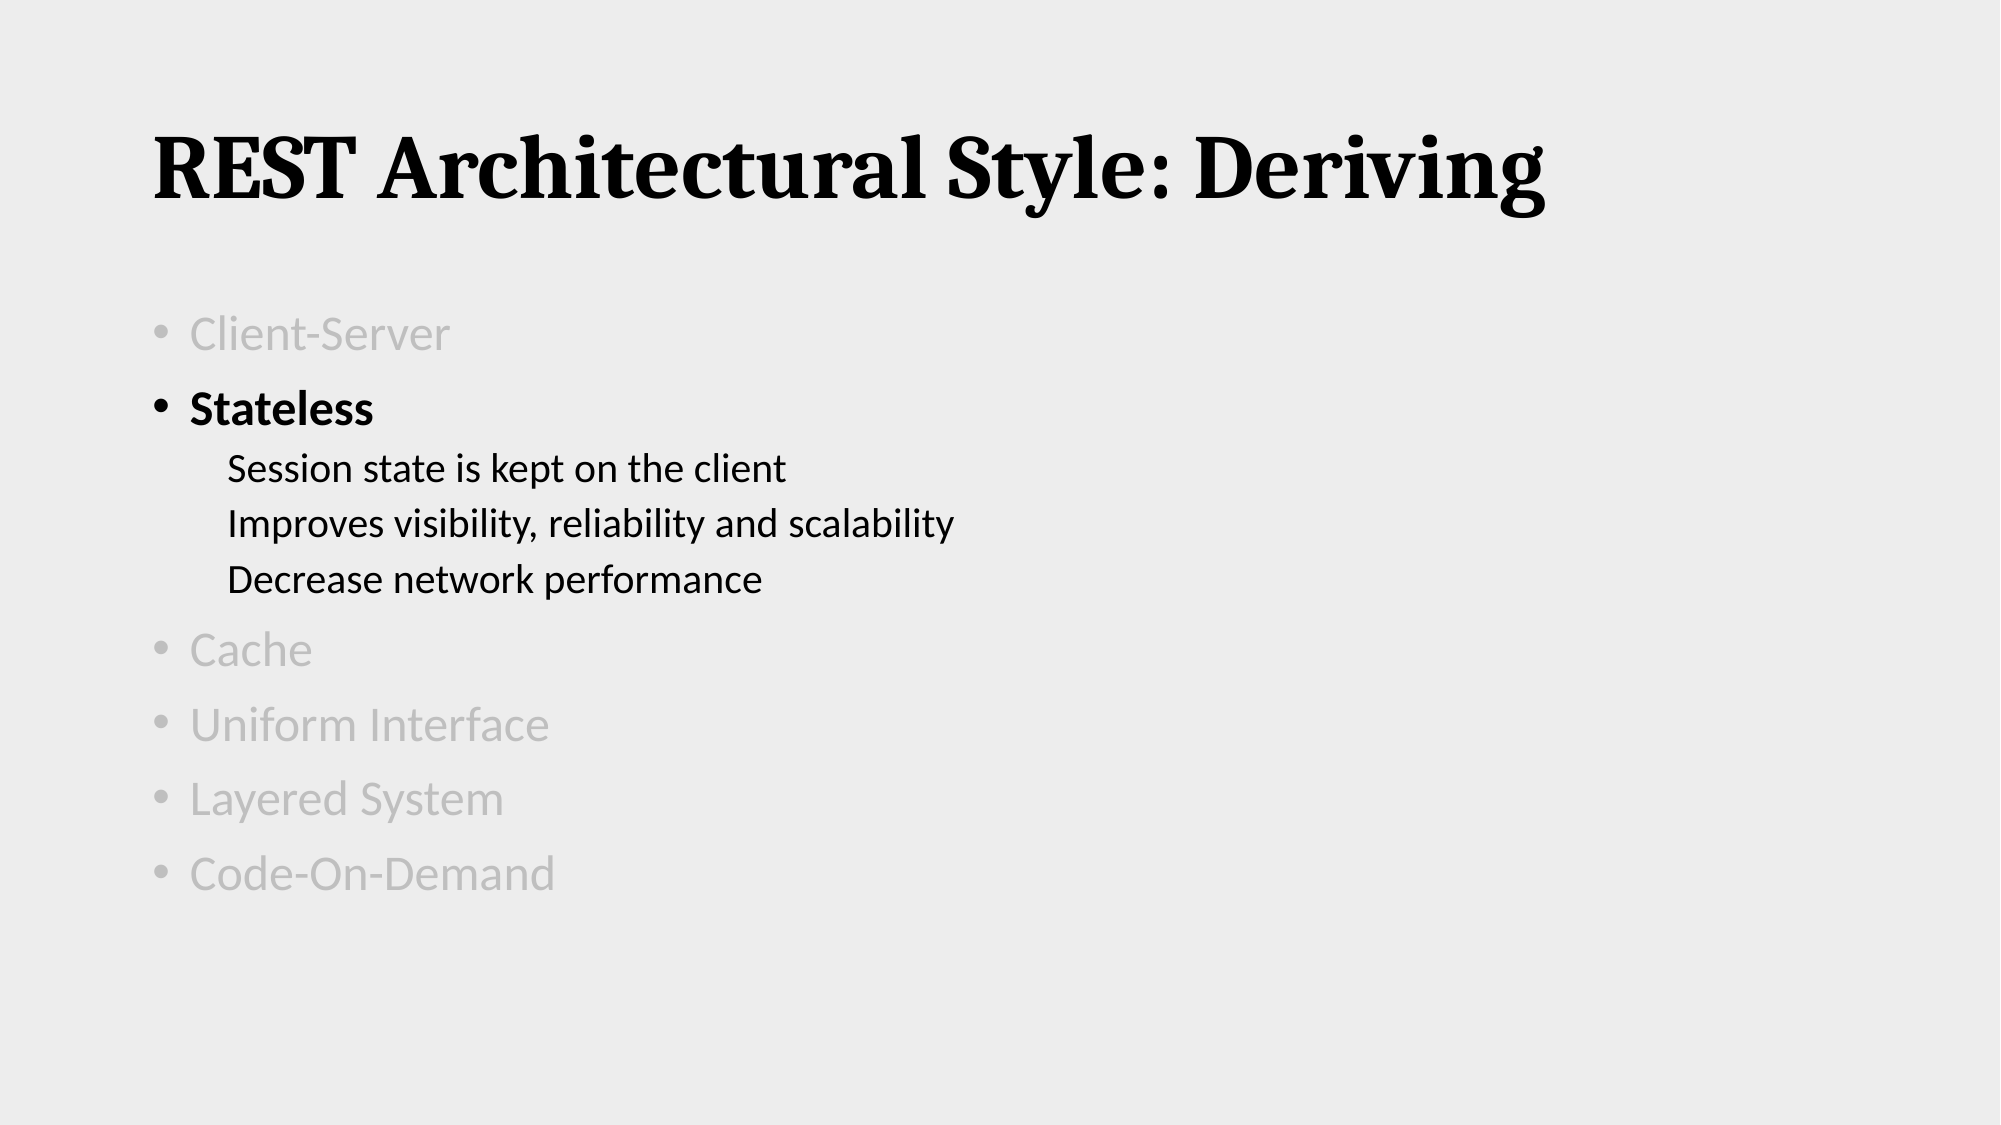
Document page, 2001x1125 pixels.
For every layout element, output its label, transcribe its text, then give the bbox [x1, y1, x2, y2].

title REST Architectural Style: Deriving [137, 59, 1863, 278]
list Client-Server Stateless Session state is kept on the client Improves visibility, reliability and scalability Decrease network performance Cache Uniform Interface Layered System Code-On-Demand [137, 299, 1863, 1014]
